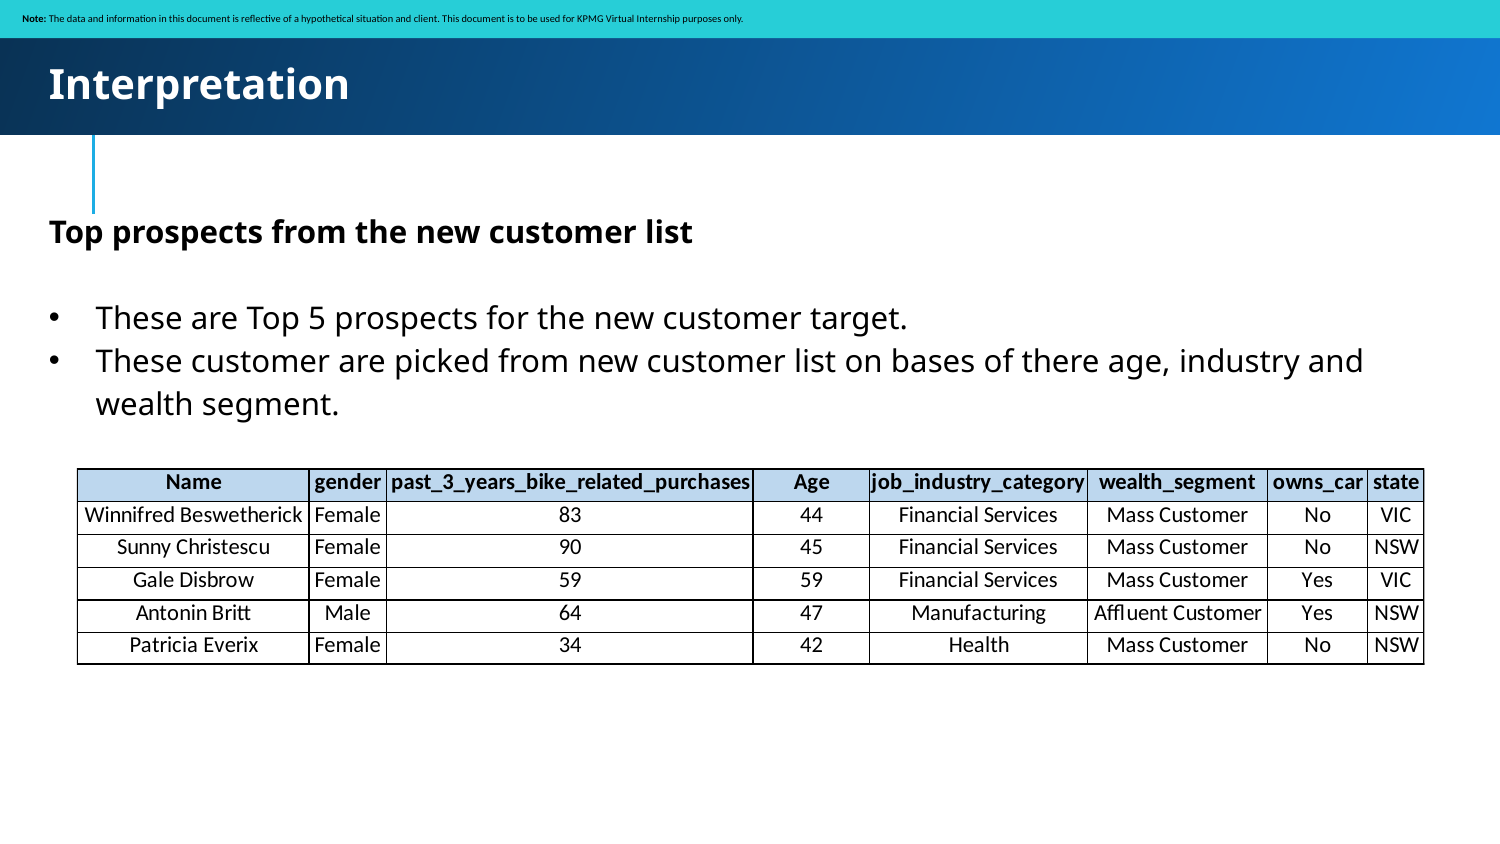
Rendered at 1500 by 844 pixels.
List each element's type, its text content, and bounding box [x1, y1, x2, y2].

text_box [0, 39, 1500, 135]
text_box Top prospects from the new customer list These are Top 5 prospects for the new customer target. These customer are picked from new customer list on bases of there age, industry and wealth segment. [33, 191, 1415, 437]
text_box Note: The data and information in this document is reflective of a hypothetical situation and client. This document is to be used for KPMG Virtual Internship purposes only. [0, 0, 1500, 39]
text_box Interpretation [33, 43, 1439, 124]
text_box [33, 177, 1439, 263]
picture [76, 468, 1426, 667]
